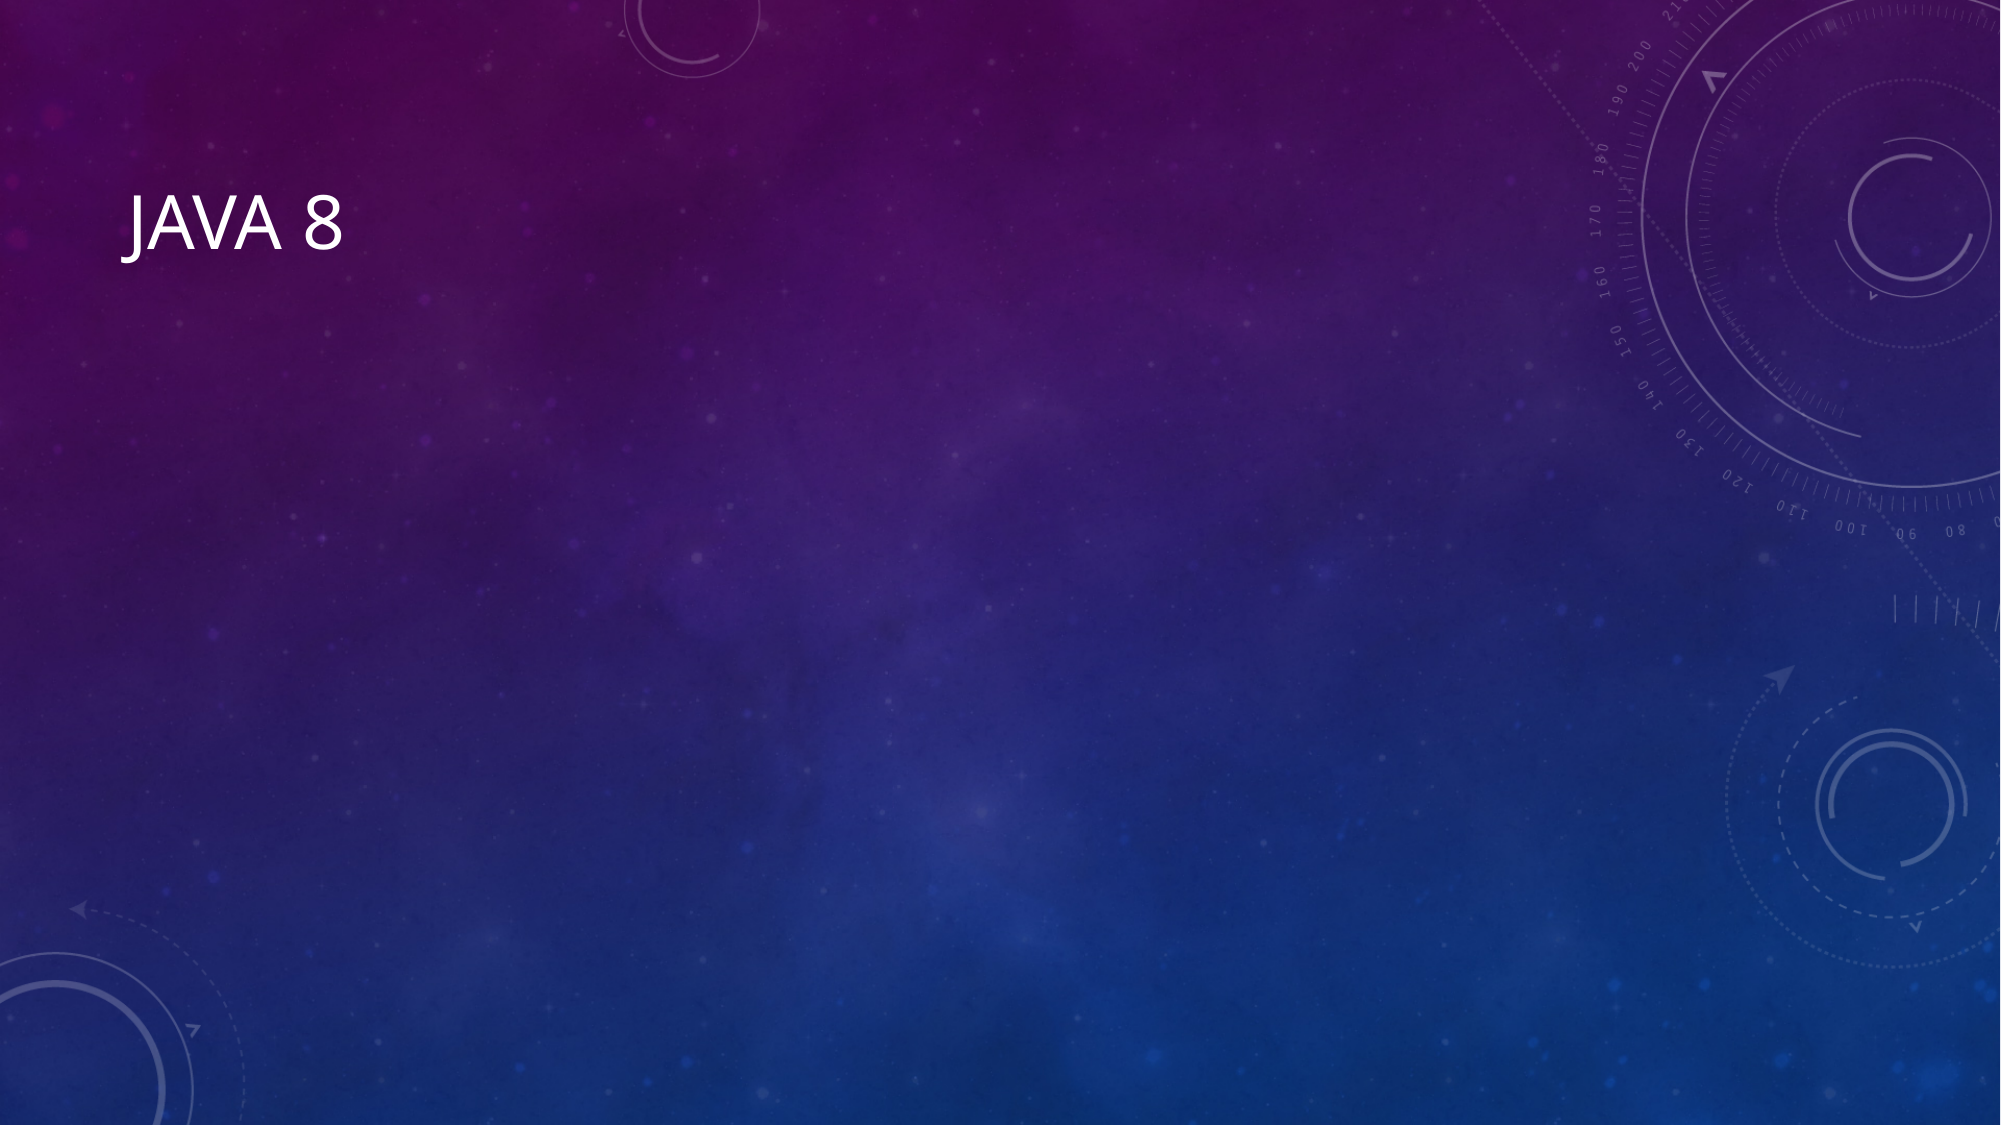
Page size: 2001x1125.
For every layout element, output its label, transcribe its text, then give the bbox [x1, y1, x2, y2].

picture [0, 0, 2001, 1125]
title Java 8 [112, 99, 1775, 339]
